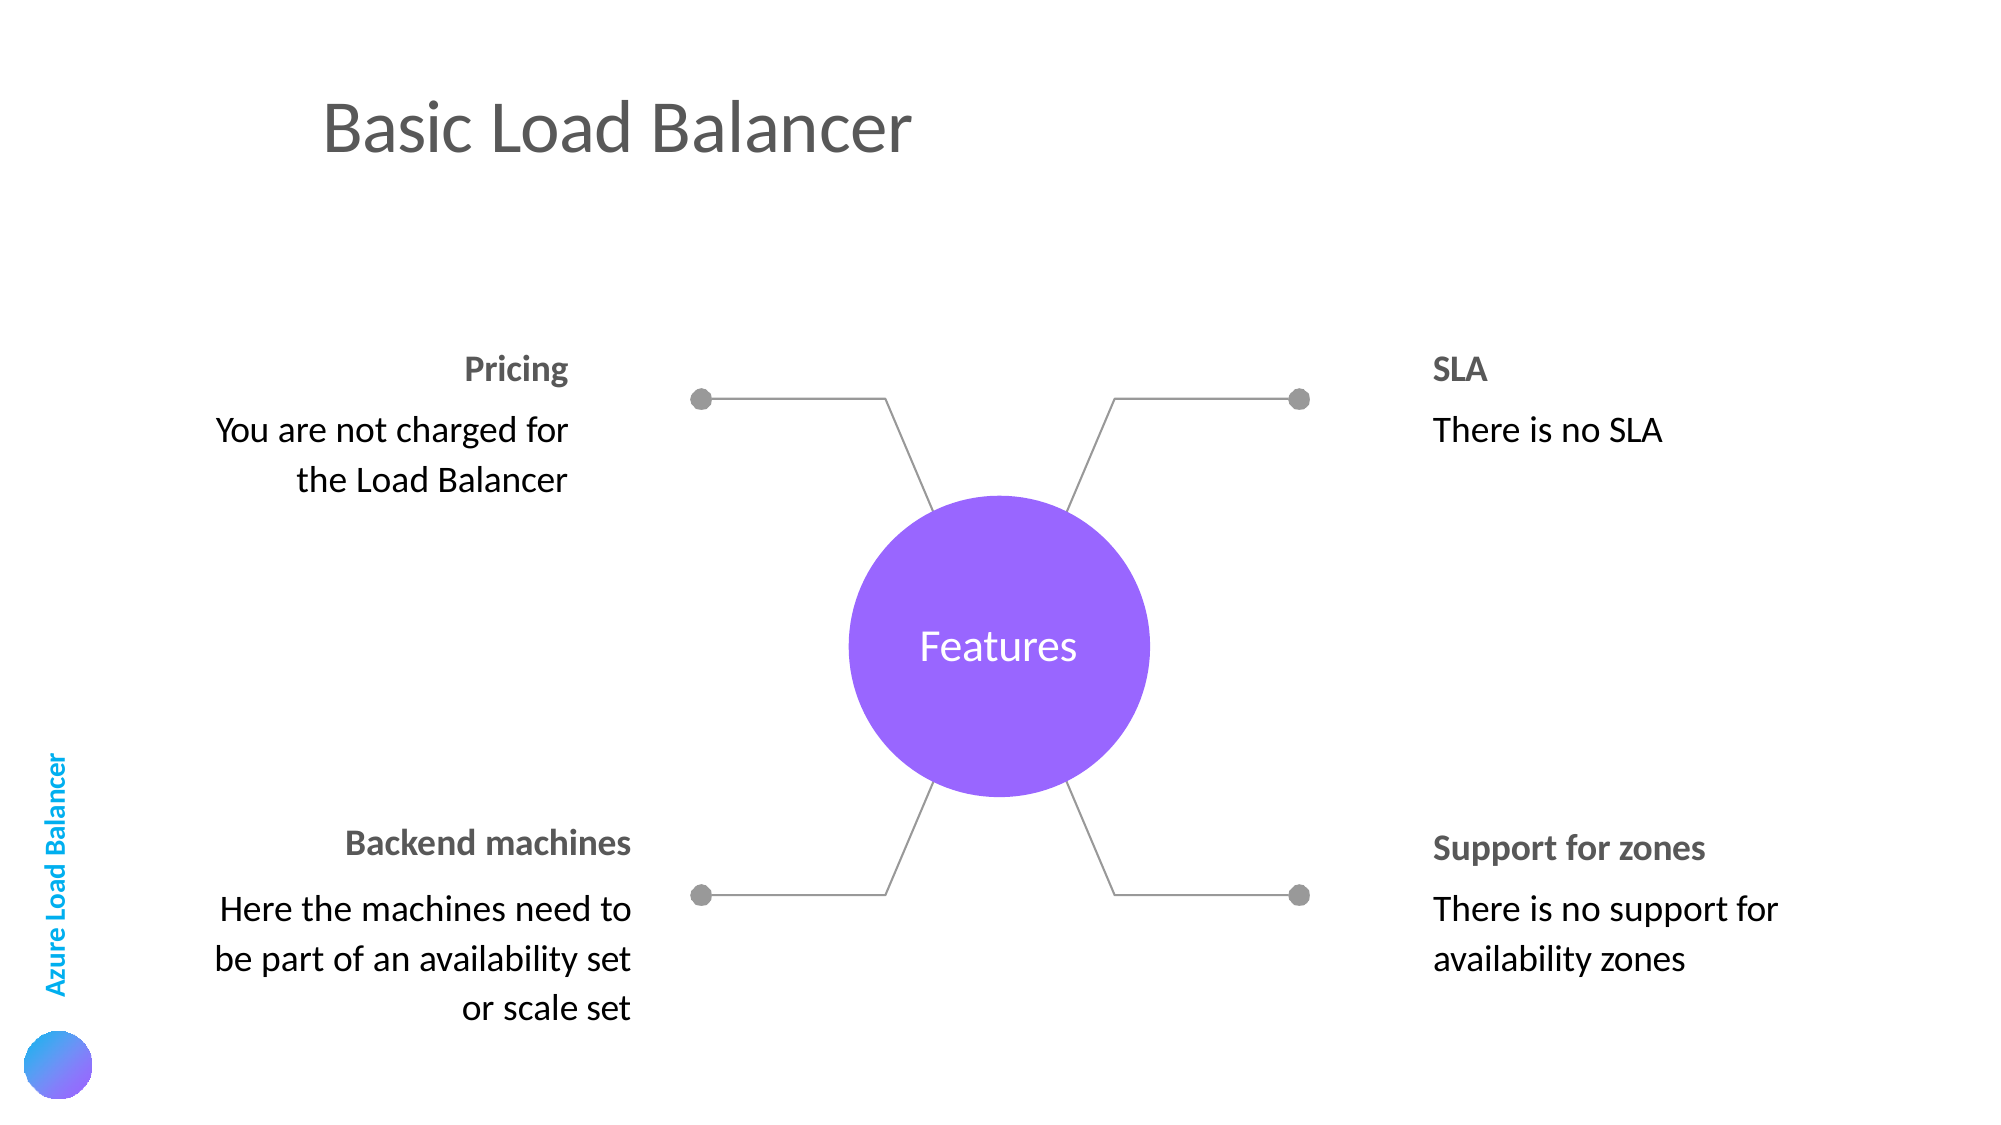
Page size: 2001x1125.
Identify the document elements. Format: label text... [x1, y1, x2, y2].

picture [24, 1031, 92, 1099]
text_box Support for zones There is no support for availability zones [1430, 804, 1784, 979]
text_box Azure Load Balancer [40, 749, 74, 1000]
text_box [690, 388, 1310, 906]
text_box Backend machines Here the machines need to be part of an availability set or scale set [206, 795, 633, 1029]
text_box Pricing You are not charged for the Load Balancer [208, 325, 570, 500]
title Basic Load Balancer [96, 75, 1904, 265]
text_box SLA There is no SLA [1430, 325, 1667, 451]
